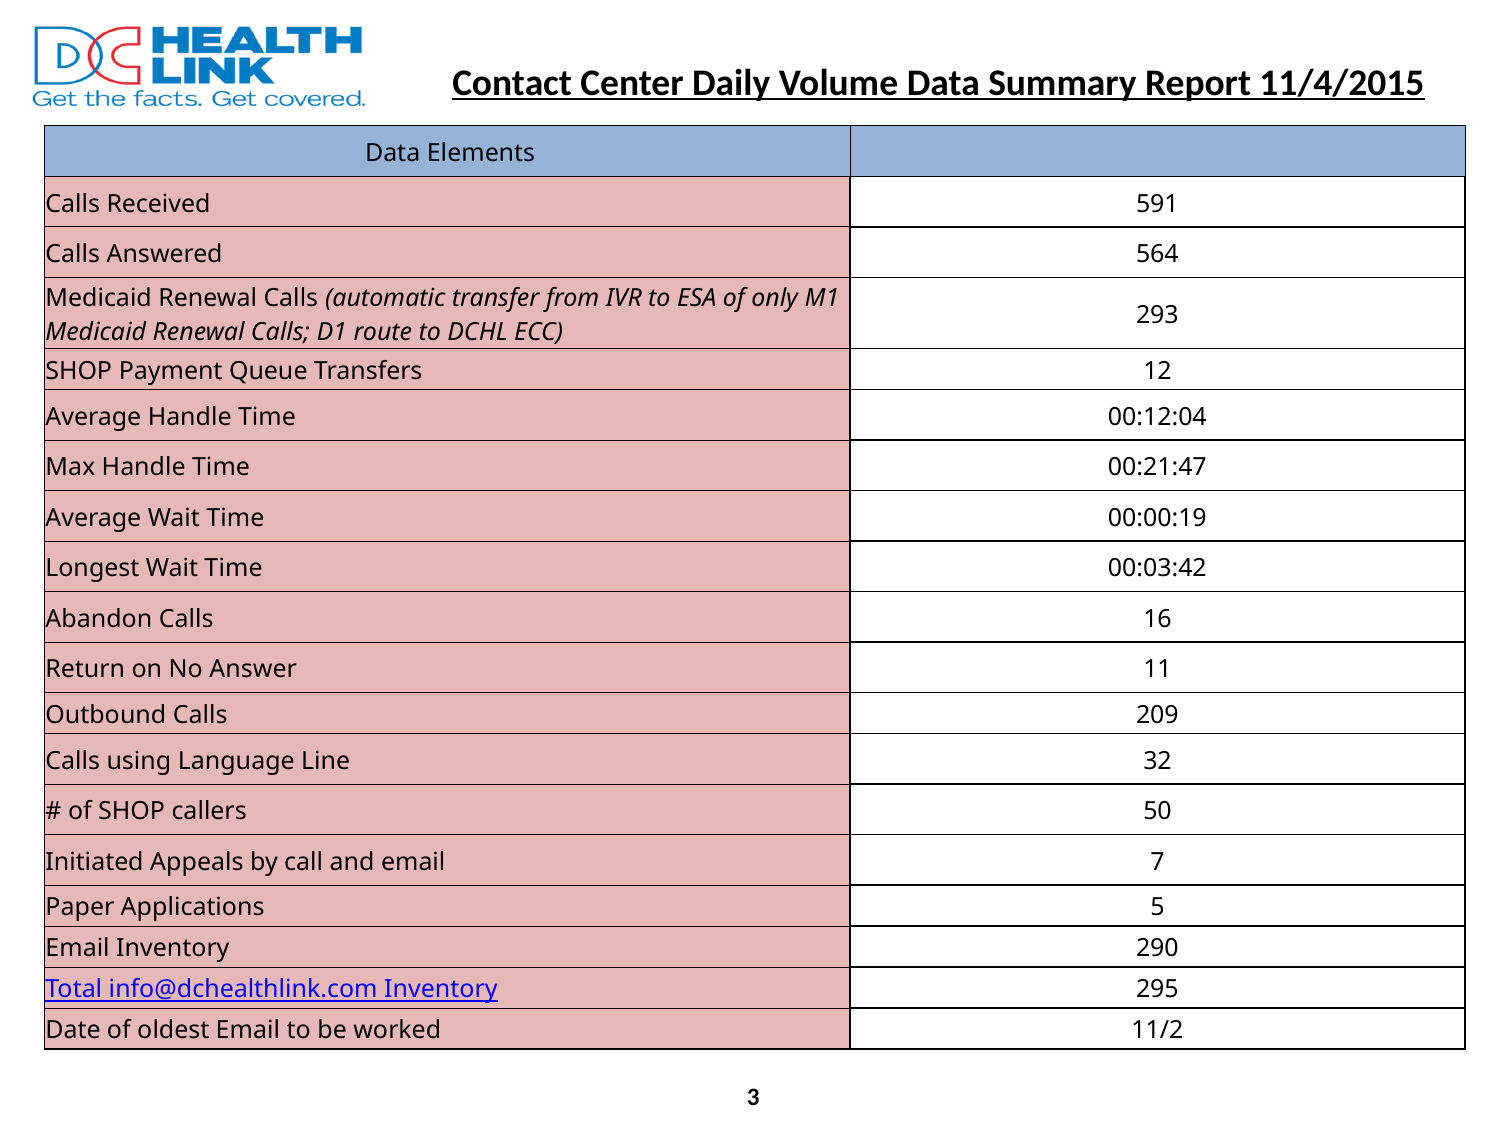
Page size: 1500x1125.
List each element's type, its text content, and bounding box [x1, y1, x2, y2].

table_cell Medicaid Renewal Calls (automatic transfer from IVR to ESA of only M1 Medicaid Renewal Calls; D1 route to DCHL ECC) [45, 278, 849, 348]
table_cell 16 [851, 592, 1464, 641]
table_cell Paper Applications [45, 886, 849, 926]
table_cell Max Handle Time [45, 441, 849, 490]
table_cell 32 [851, 734, 1464, 783]
table_header Data Elements [45, 126, 850, 176]
picture [2, 14, 386, 127]
table_cell 00:21:47 [851, 441, 1464, 490]
table_cell Initiated Appeals by call and email [45, 835, 849, 885]
table_cell 591 [851, 177, 1464, 226]
table_cell 11/2 [851, 1009, 1464, 1048]
table_cell 209 [851, 693, 1464, 733]
table_cell 00:03:42 [851, 542, 1464, 591]
table_cell Average Handle Time [45, 390, 849, 440]
table_cell Abandon Calls [45, 592, 849, 642]
table_cell Calls using Language Line [45, 734, 849, 784]
table_cell 564 [851, 228, 1464, 277]
table_cell 12 [851, 349, 1464, 389]
table_cell 7 [851, 835, 1464, 884]
table_cell Average Wait Time [45, 491, 849, 541]
table_cell Calls Received [45, 177, 849, 226]
table_cell 293 [851, 278, 1464, 348]
table_cell 11 [851, 643, 1464, 692]
table_cell # of SHOP callers [45, 785, 849, 834]
table_cell SHOP Payment Queue Transfers [45, 349, 849, 389]
table_cell Email Inventory [45, 927, 849, 967]
table_cell 50 [851, 785, 1464, 834]
table_cell 00:00:19 [851, 491, 1464, 540]
table_cell Longest Wait Time [45, 542, 849, 591]
table_cell 5 [851, 886, 1464, 925]
table_cell 00:12:04 [851, 390, 1464, 439]
table_header [851, 126, 1465, 176]
table_cell Return on No Answer [45, 643, 849, 692]
footer 3 [515, 1065, 991, 1125]
table_cell Outbound Calls [45, 693, 849, 733]
text_box Contact Center Daily Volume Data Summary Report 11/4/2015 [437, 50, 1463, 111]
table_cell 290 [851, 927, 1464, 966]
table_cell Calls Answered [45, 227, 849, 277]
table_cell 295 [851, 968, 1464, 1007]
table_cell Total info@dchealthlink.com Inventory [45, 968, 849, 1008]
table_cell Date of oldest Email to be worked [45, 1009, 849, 1048]
